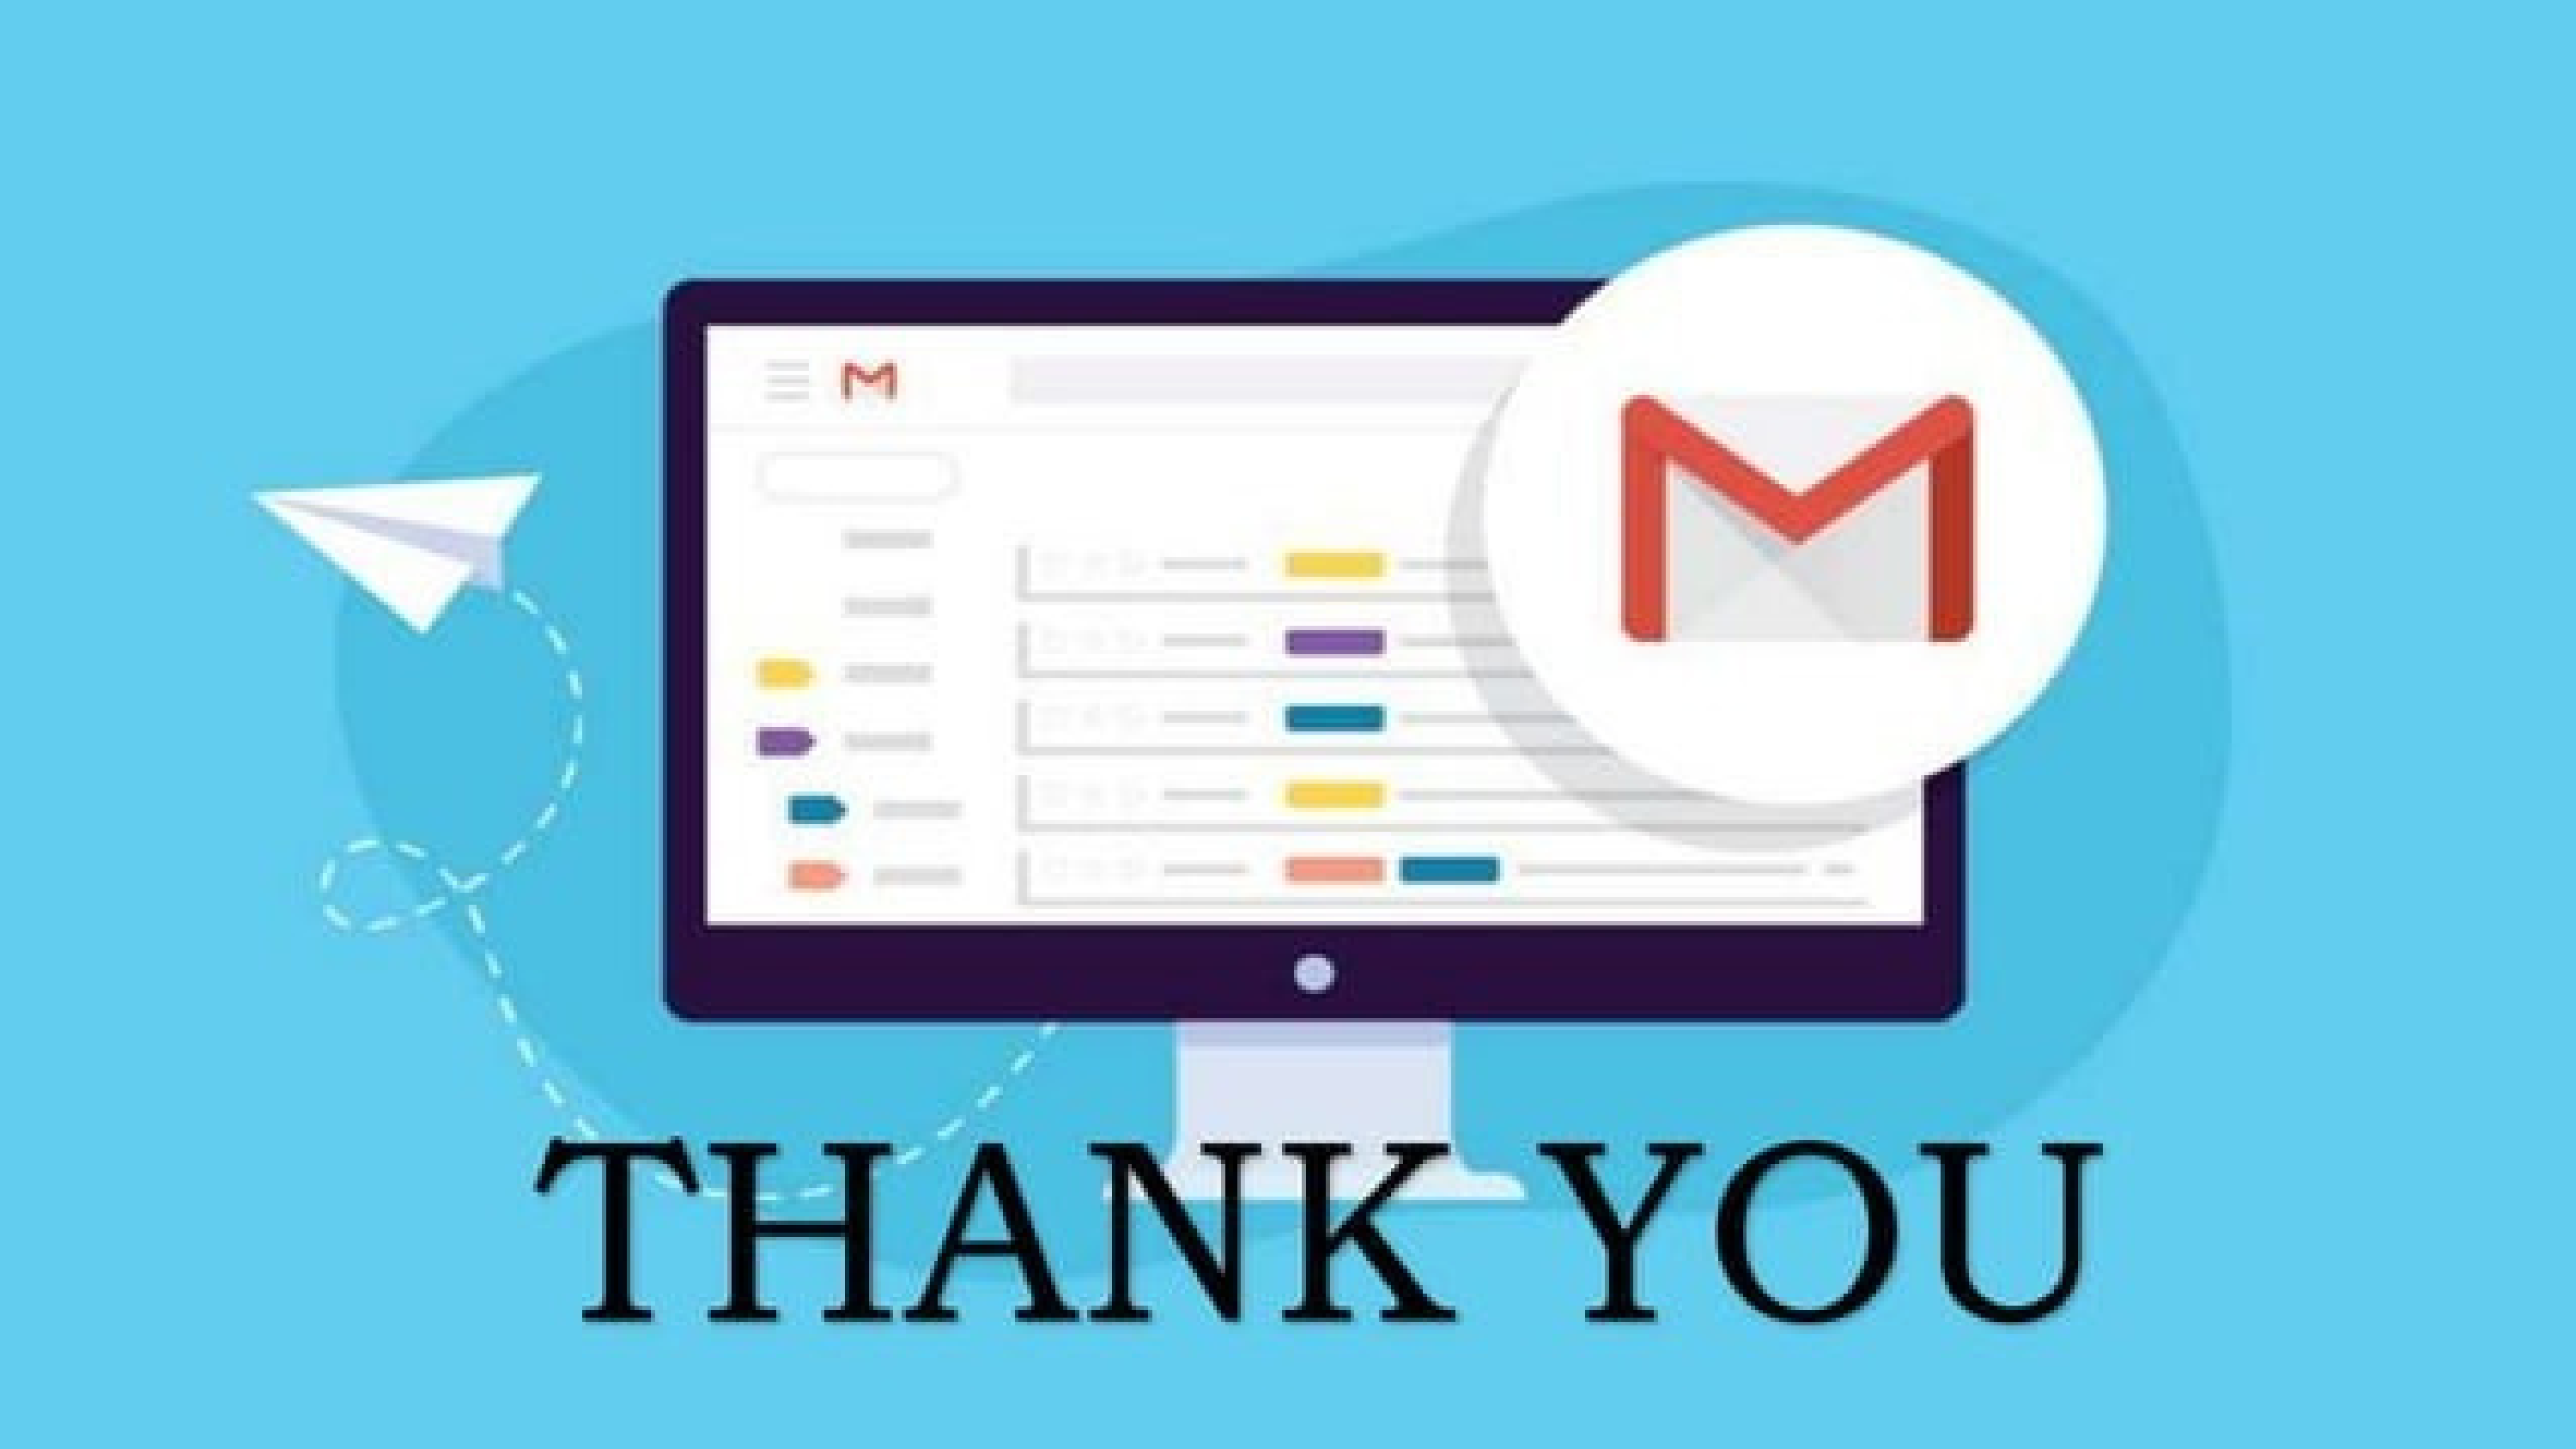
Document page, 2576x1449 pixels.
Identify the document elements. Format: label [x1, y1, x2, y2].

text_box [0, 0, 2576, 1449]
